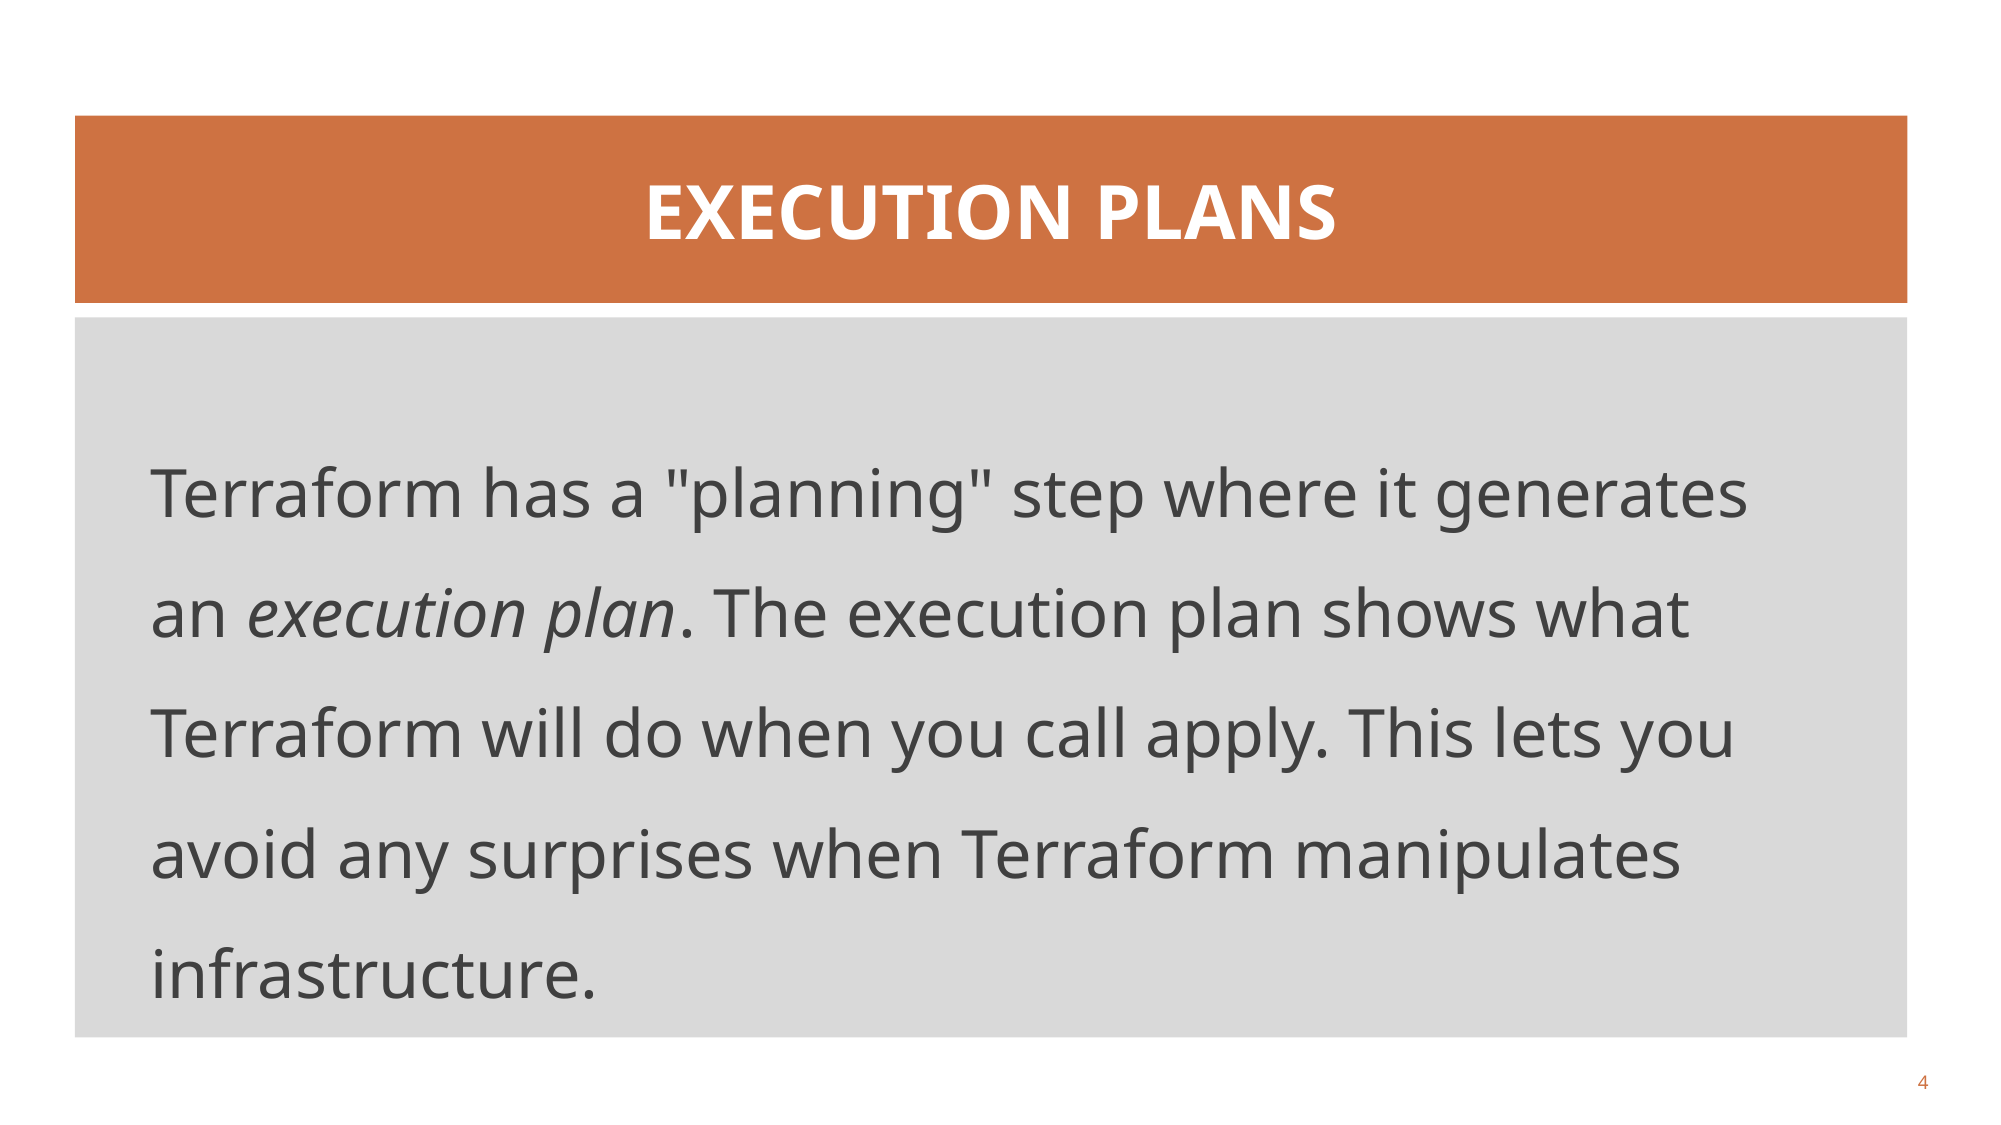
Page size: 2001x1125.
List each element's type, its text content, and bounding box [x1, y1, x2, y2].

slide_number 4 [1770, 1053, 1944, 1114]
text_box Terraform has a "planning" step where it generates an execution plan. The execution plan shows what Terraform will do when you call apply. This lets you avoid any surprises when Terraform manipulates infrastructure. [74, 317, 1908, 1038]
title Execution Plans [75, 115, 1908, 303]
